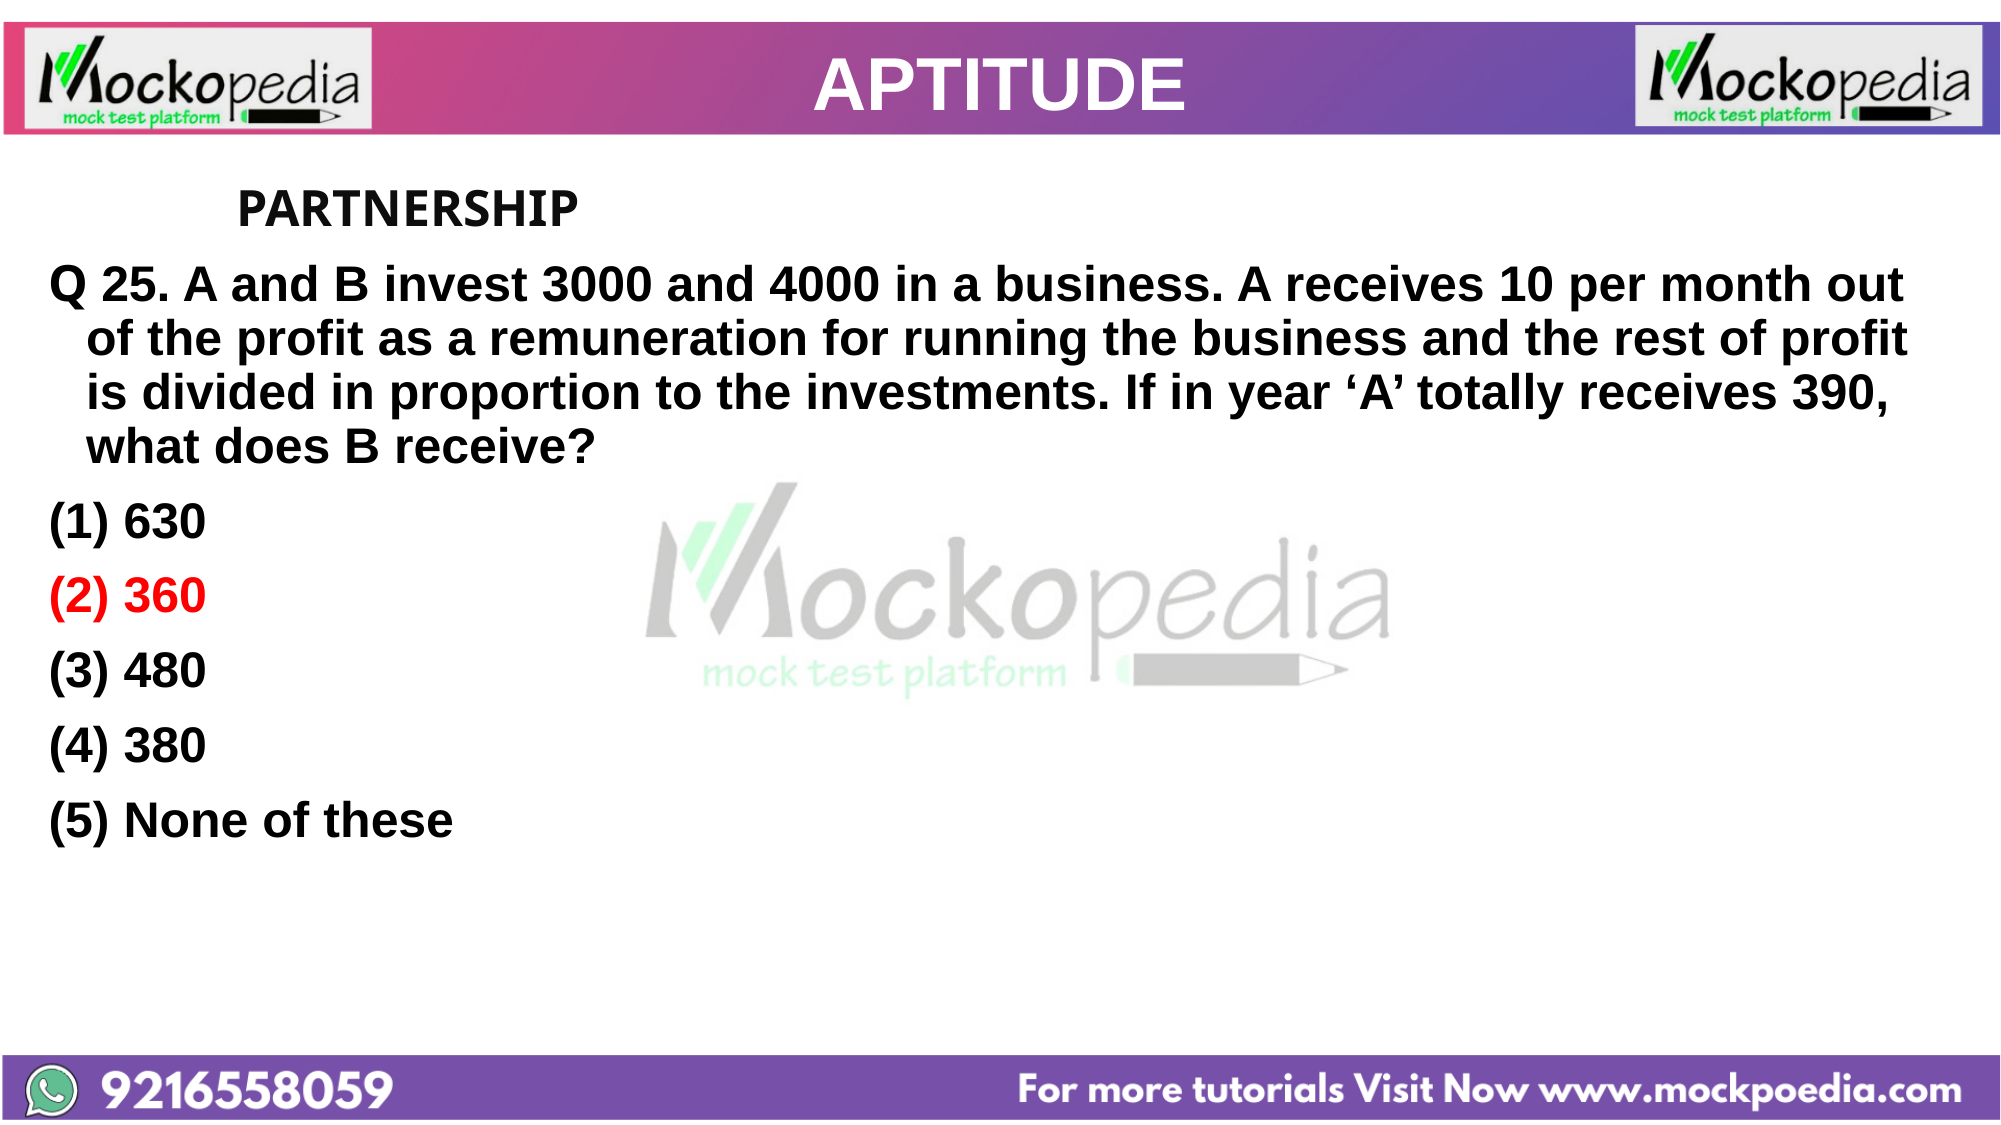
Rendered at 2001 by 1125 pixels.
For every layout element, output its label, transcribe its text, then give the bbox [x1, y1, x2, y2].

list PARTNERSHIP Q 25. A and B invest 3000 and 4000 in a business. A receives 10 per month out of the profit as a remuneration for running the business and the rest of profit is divided in proportion to the investments. If in year ‘A’ totally receives 390, what does B receive? 630 (2) 360 (3) 480 (4) 380 (5) None of these [33, 175, 1959, 1053]
picture [0, 0, 2001, 1125]
title APTITUDE [41, 31, 1959, 142]
